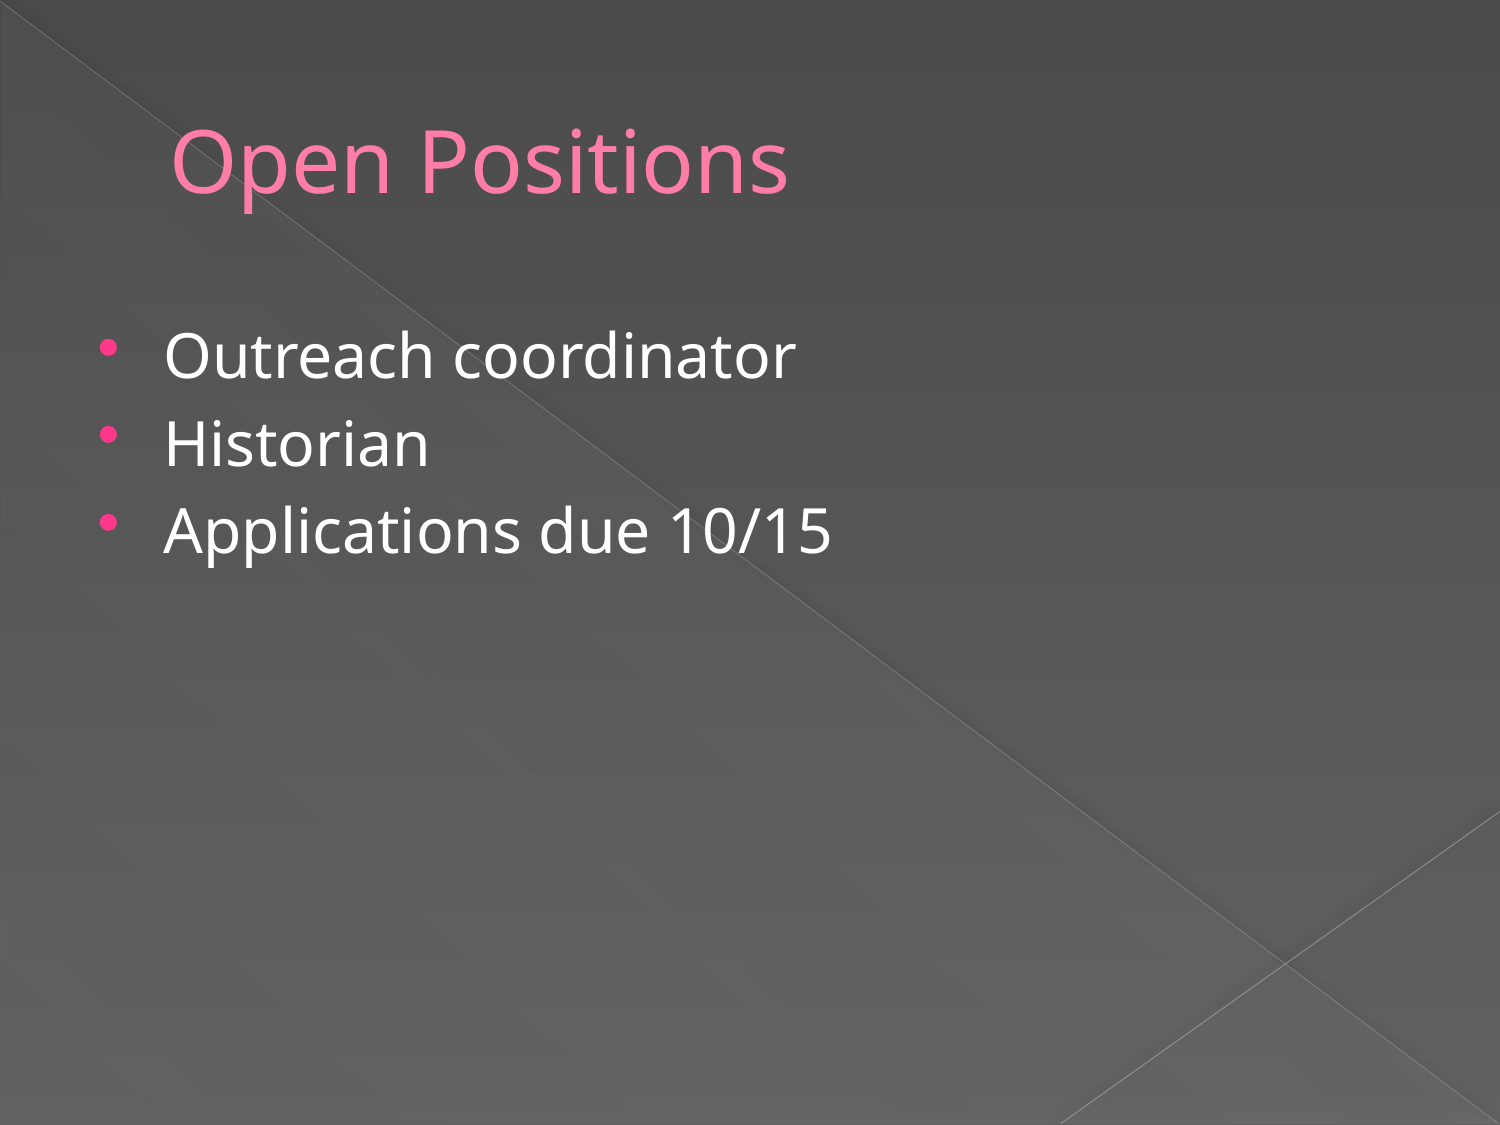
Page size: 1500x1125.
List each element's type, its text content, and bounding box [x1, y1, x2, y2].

title Open Positions [75, 43, 1425, 274]
list Outreach coordinator Historian Applications due 10/15 [75, 308, 1425, 1059]
